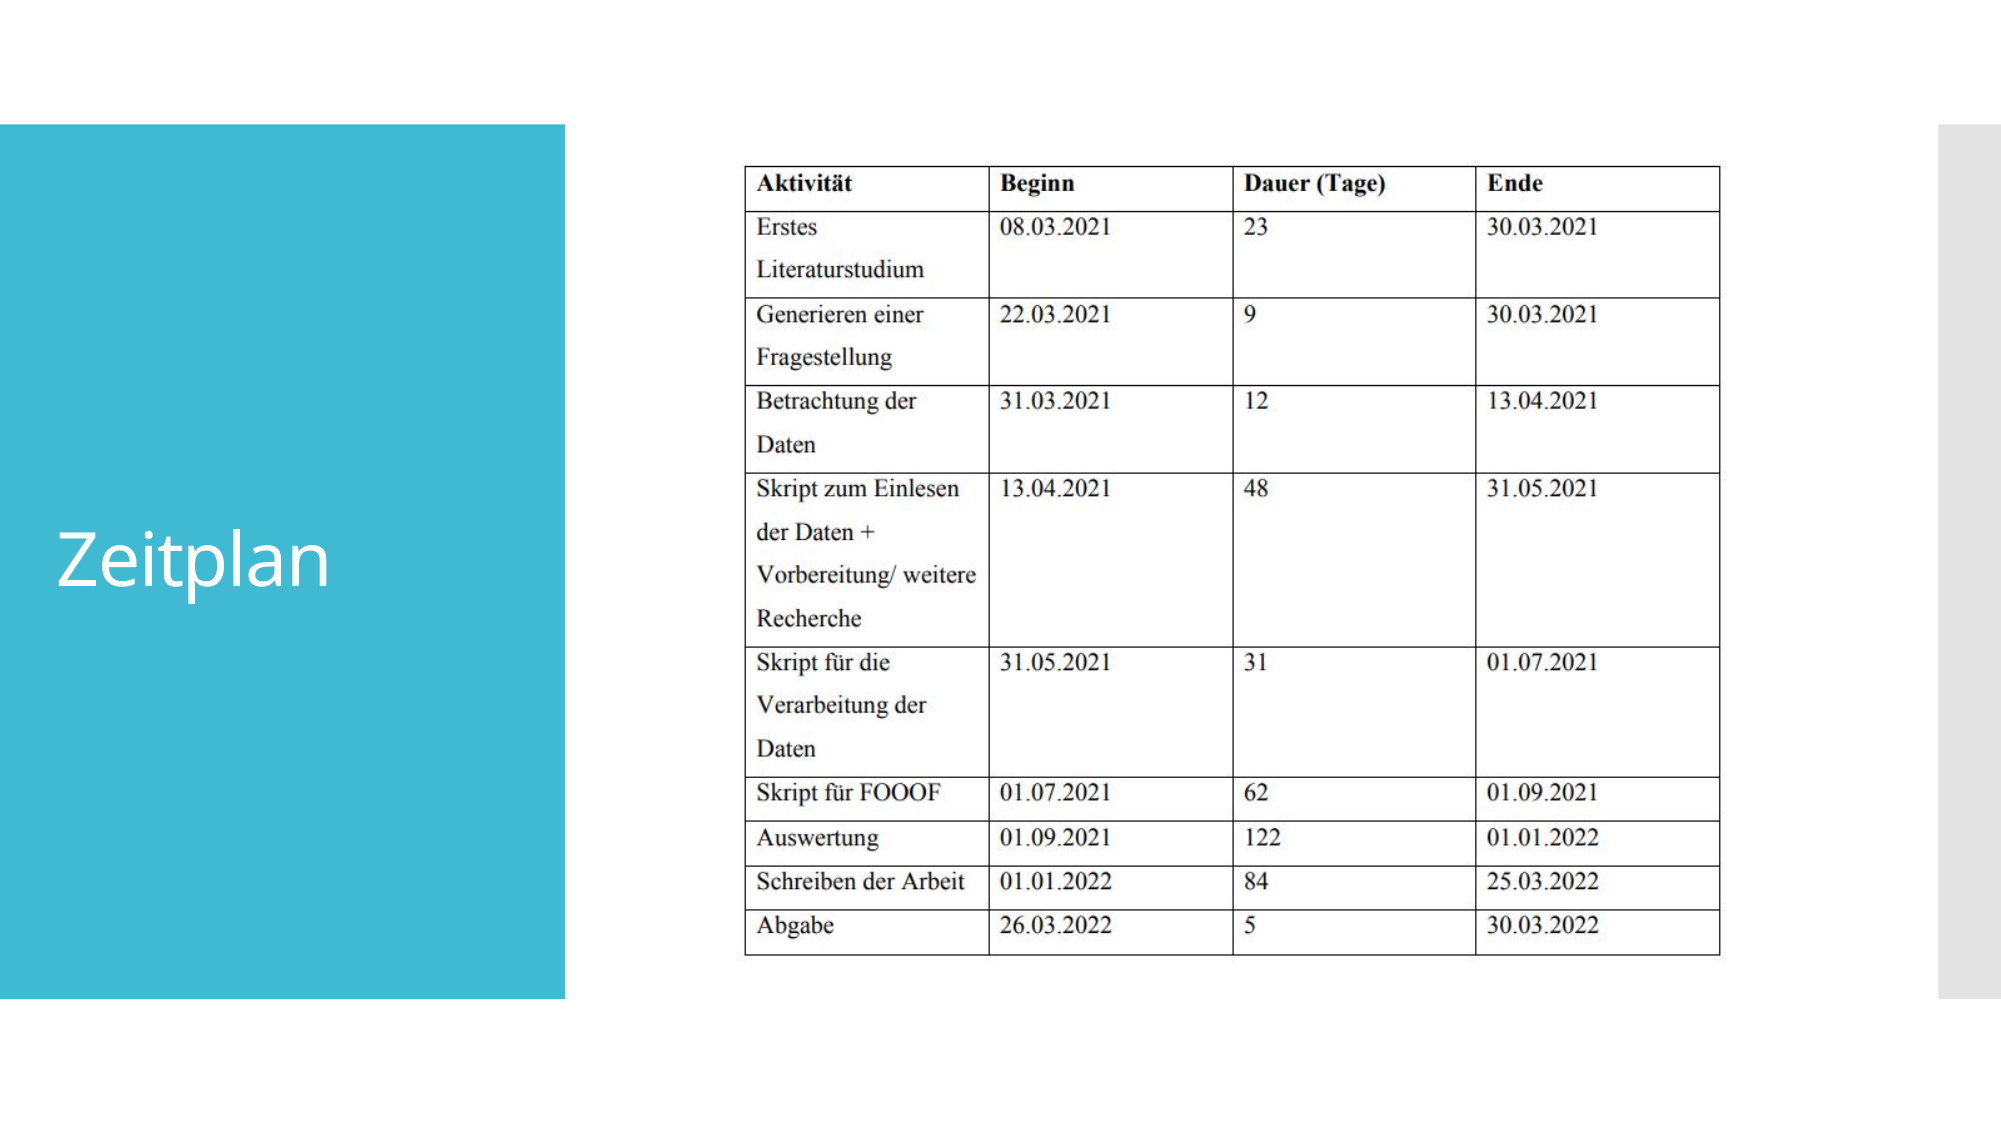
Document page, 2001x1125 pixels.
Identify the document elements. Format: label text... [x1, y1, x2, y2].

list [736, 151, 1733, 972]
title Zeitplan [41, 184, 525, 940]
